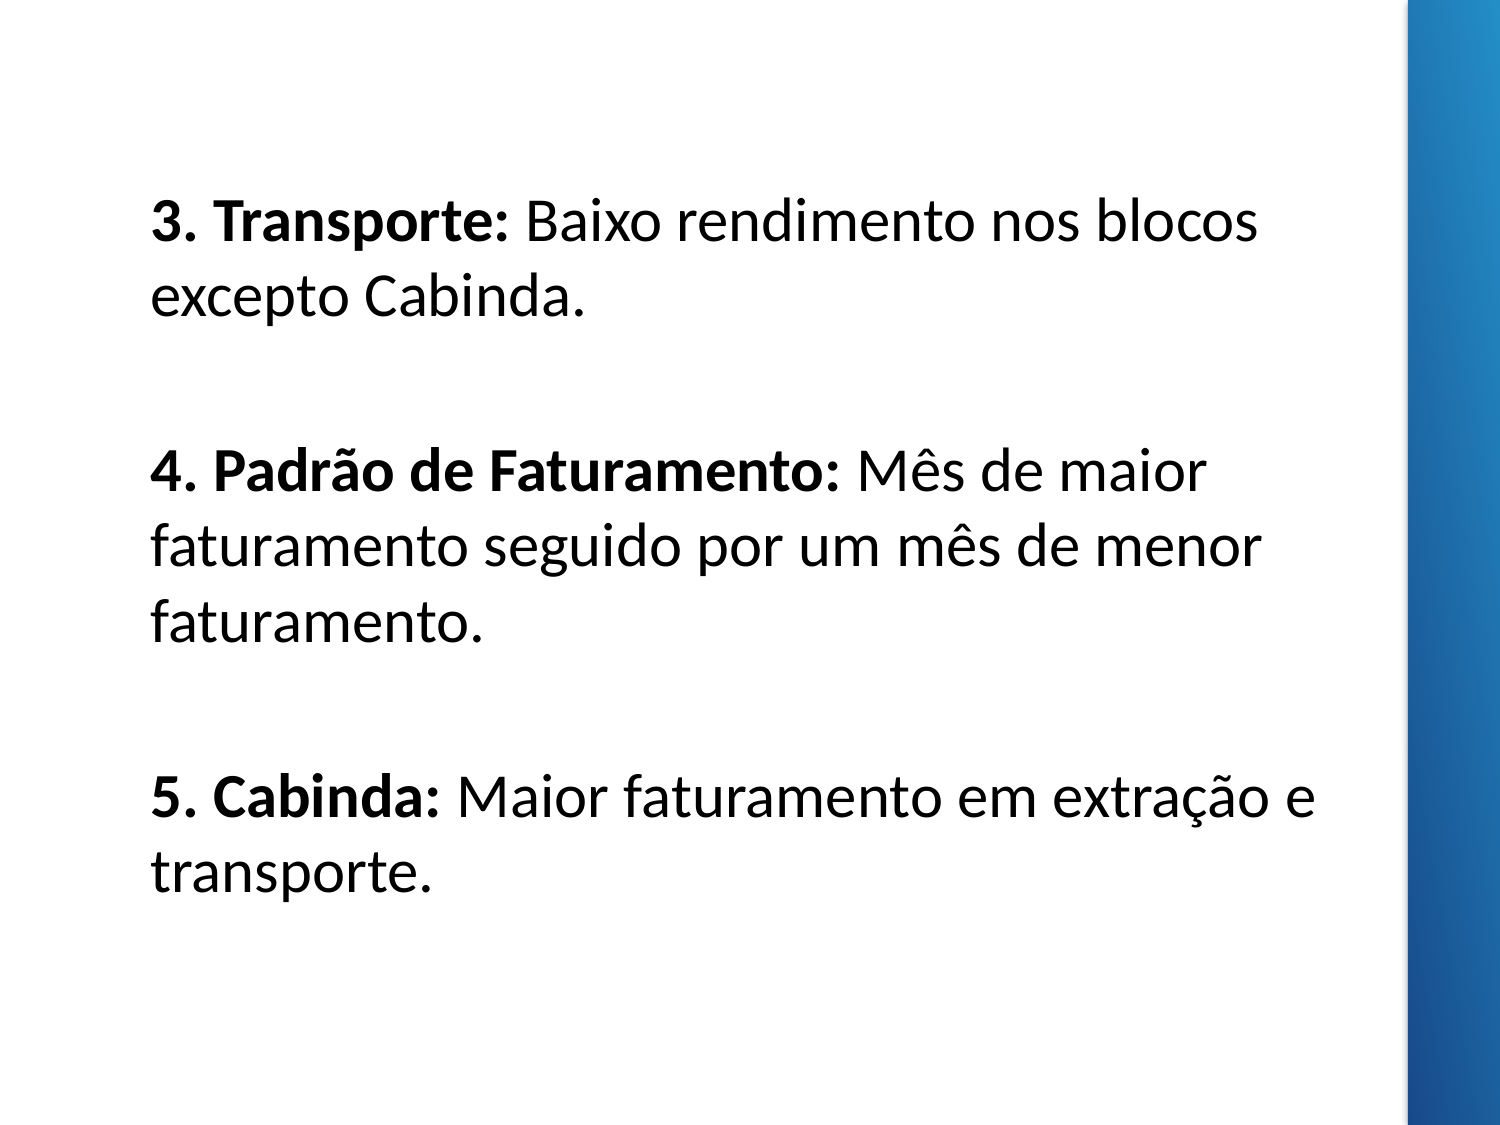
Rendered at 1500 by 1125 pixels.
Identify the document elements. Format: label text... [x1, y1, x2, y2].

text_box [1407, 0, 1500, 1125]
list 3. Transporte: Baixo rendimento nos blocos excepto Cabinda. 4. Padrão de Faturamento: Mês de maior faturamento seguido por um mês de menor faturamento. 5. Cabinda: Maior faturamento em extração e transporte. [135, 170, 1366, 914]
